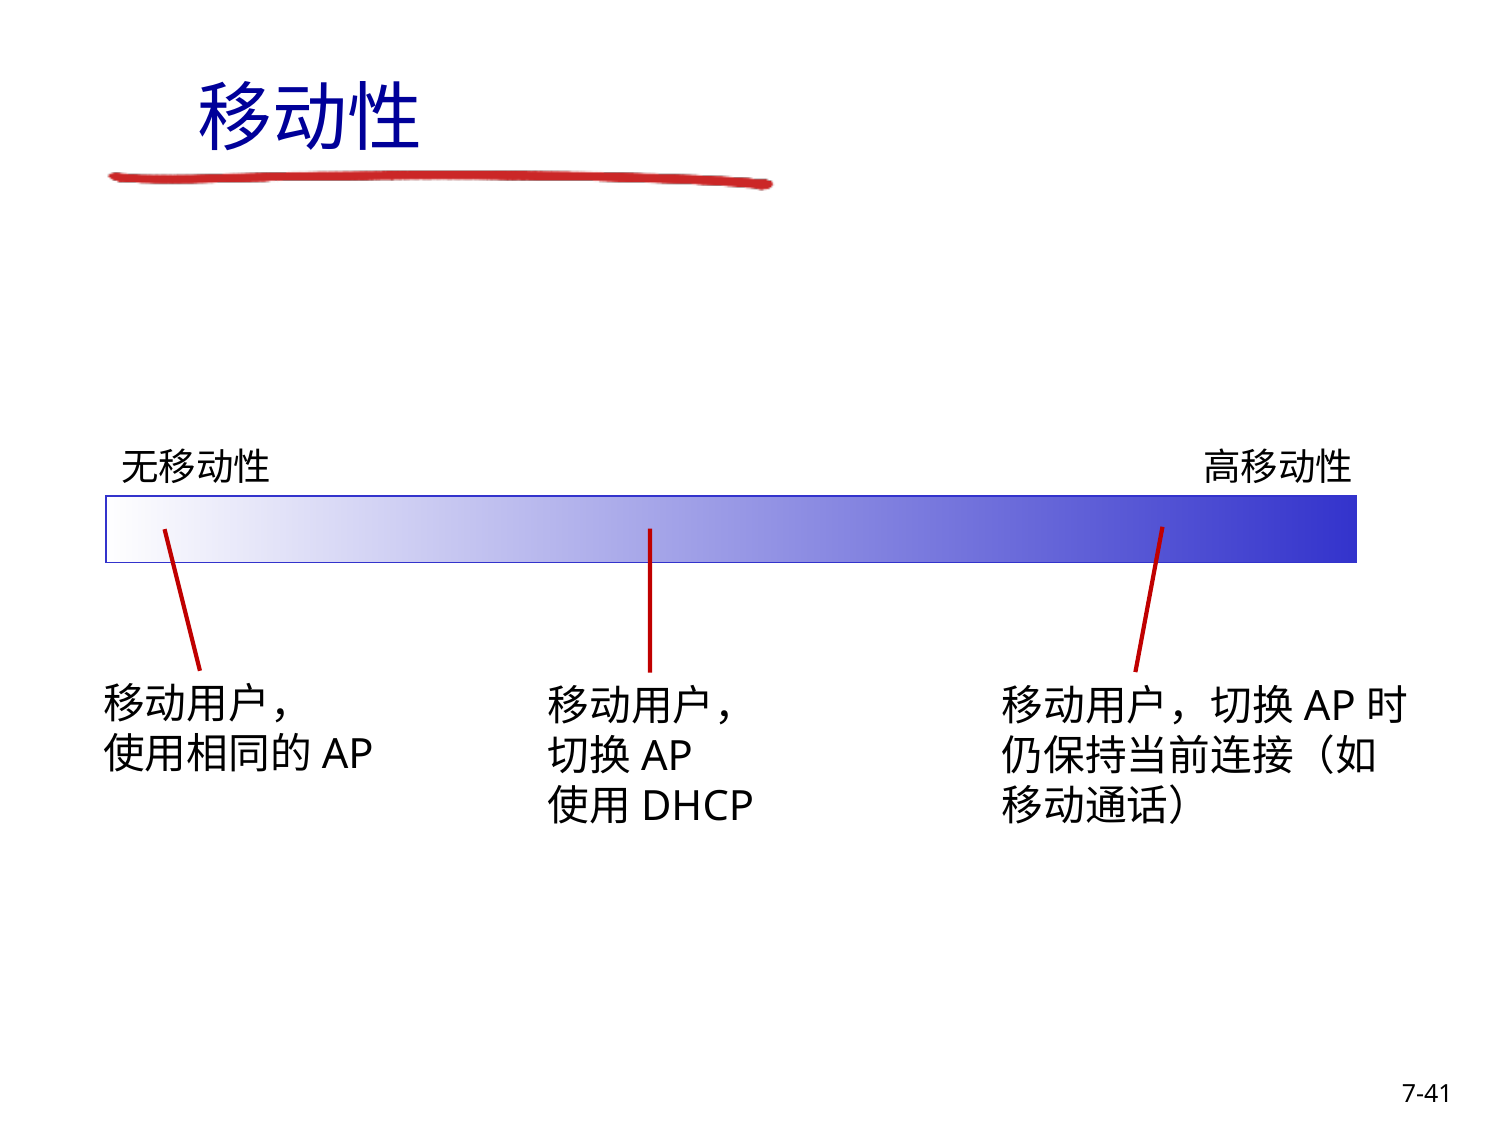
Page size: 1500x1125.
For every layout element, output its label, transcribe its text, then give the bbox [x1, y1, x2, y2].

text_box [105, 435, 1370, 563]
slide_number 7-41 [1387, 1069, 1500, 1115]
text_box 移动用户，切换AP时仍保持当前连接（如移动通话） [986, 671, 1429, 837]
text_box 移动用户， 使用相同的AP [88, 669, 389, 785]
title 移动性 [182, 20, 1458, 209]
text_box 移动用户， 切换AP 使用DHCP [532, 671, 932, 837]
picture [105, 166, 781, 196]
